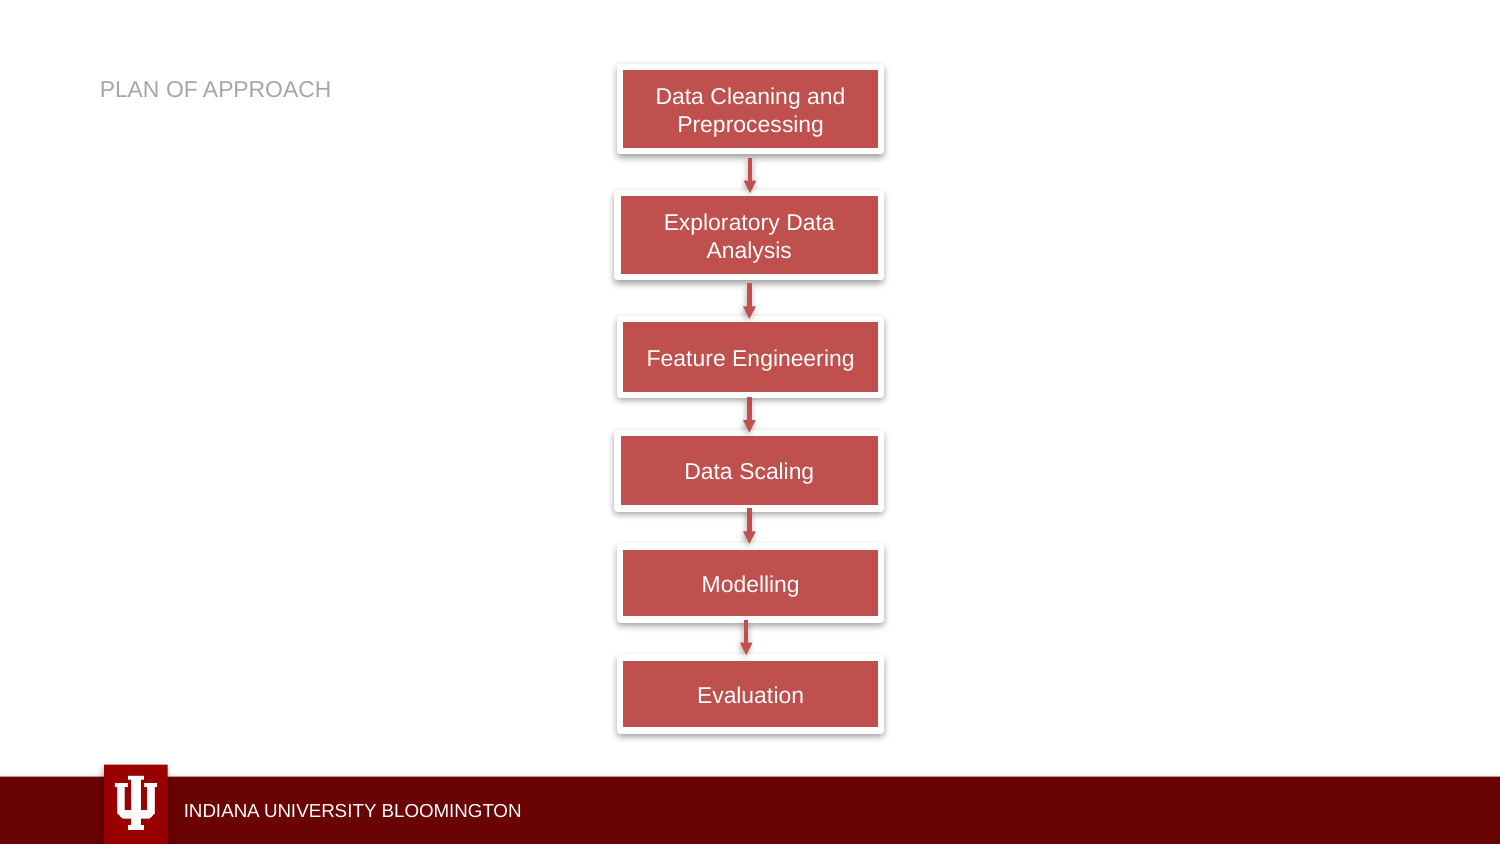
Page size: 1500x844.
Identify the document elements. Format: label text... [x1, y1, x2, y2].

text_box Modelling [617, 543, 884, 623]
text_box PLAN OF APPROACH [85, 67, 502, 110]
text_box Feature Engineering [617, 316, 884, 398]
text_box Evaluation [617, 654, 884, 734]
text_box Data Scaling [614, 430, 884, 512]
text_box Data Cleaning and Preprocessing [617, 64, 884, 154]
text_box Exploratory Data Analysis [614, 190, 884, 280]
